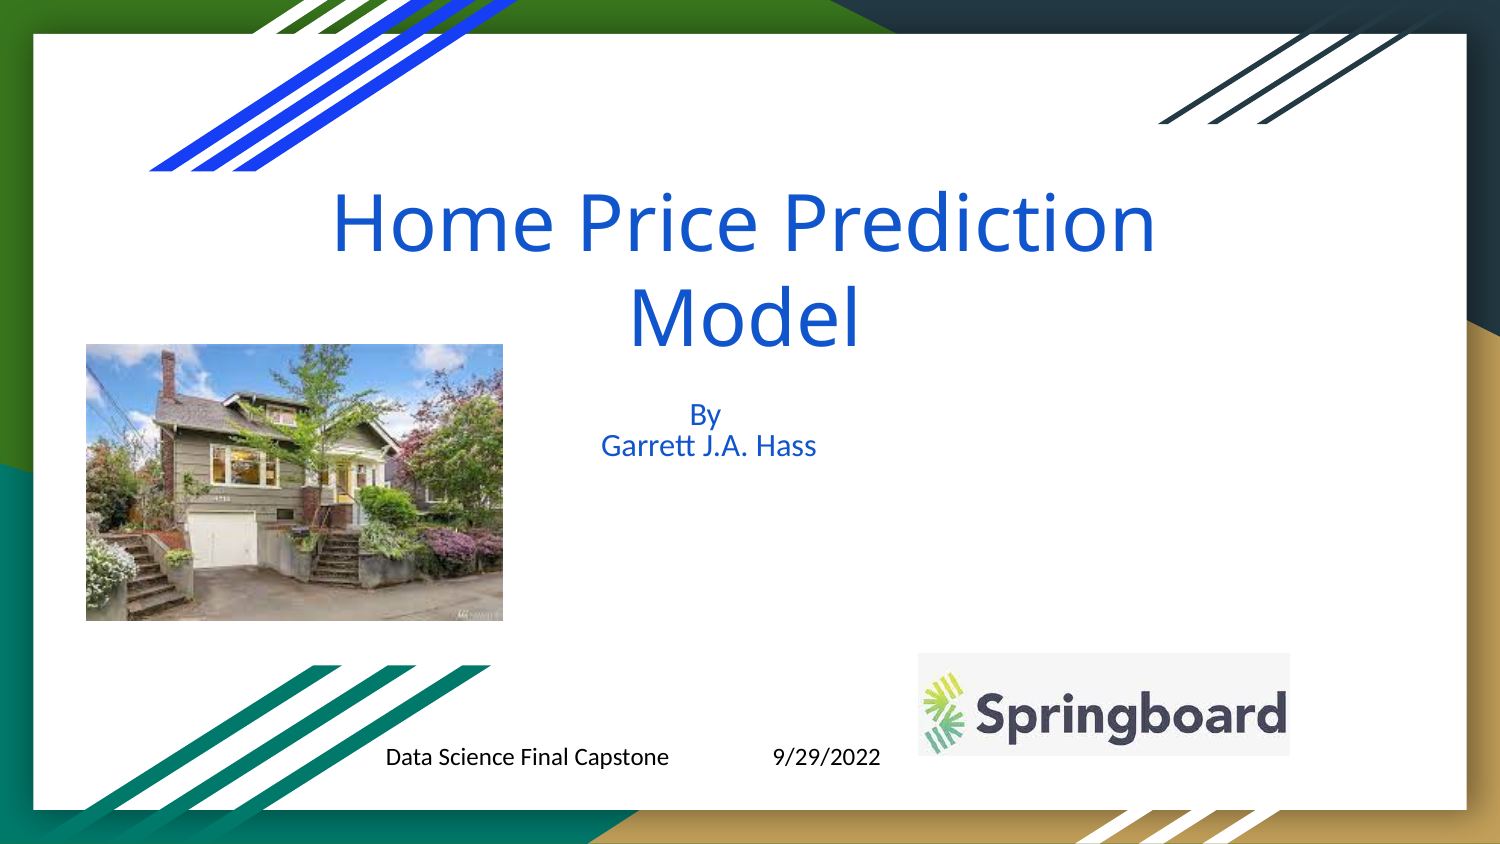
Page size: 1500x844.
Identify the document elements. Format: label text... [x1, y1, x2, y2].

title Home Price Prediction Model [304, 148, 1185, 386]
picture [918, 653, 1290, 756]
subtitle By Garrett J.A. Hass [508, 385, 1149, 472]
text_box Data Science Final Capstone 9/29/2022 [370, 725, 1029, 786]
picture [86, 344, 503, 622]
